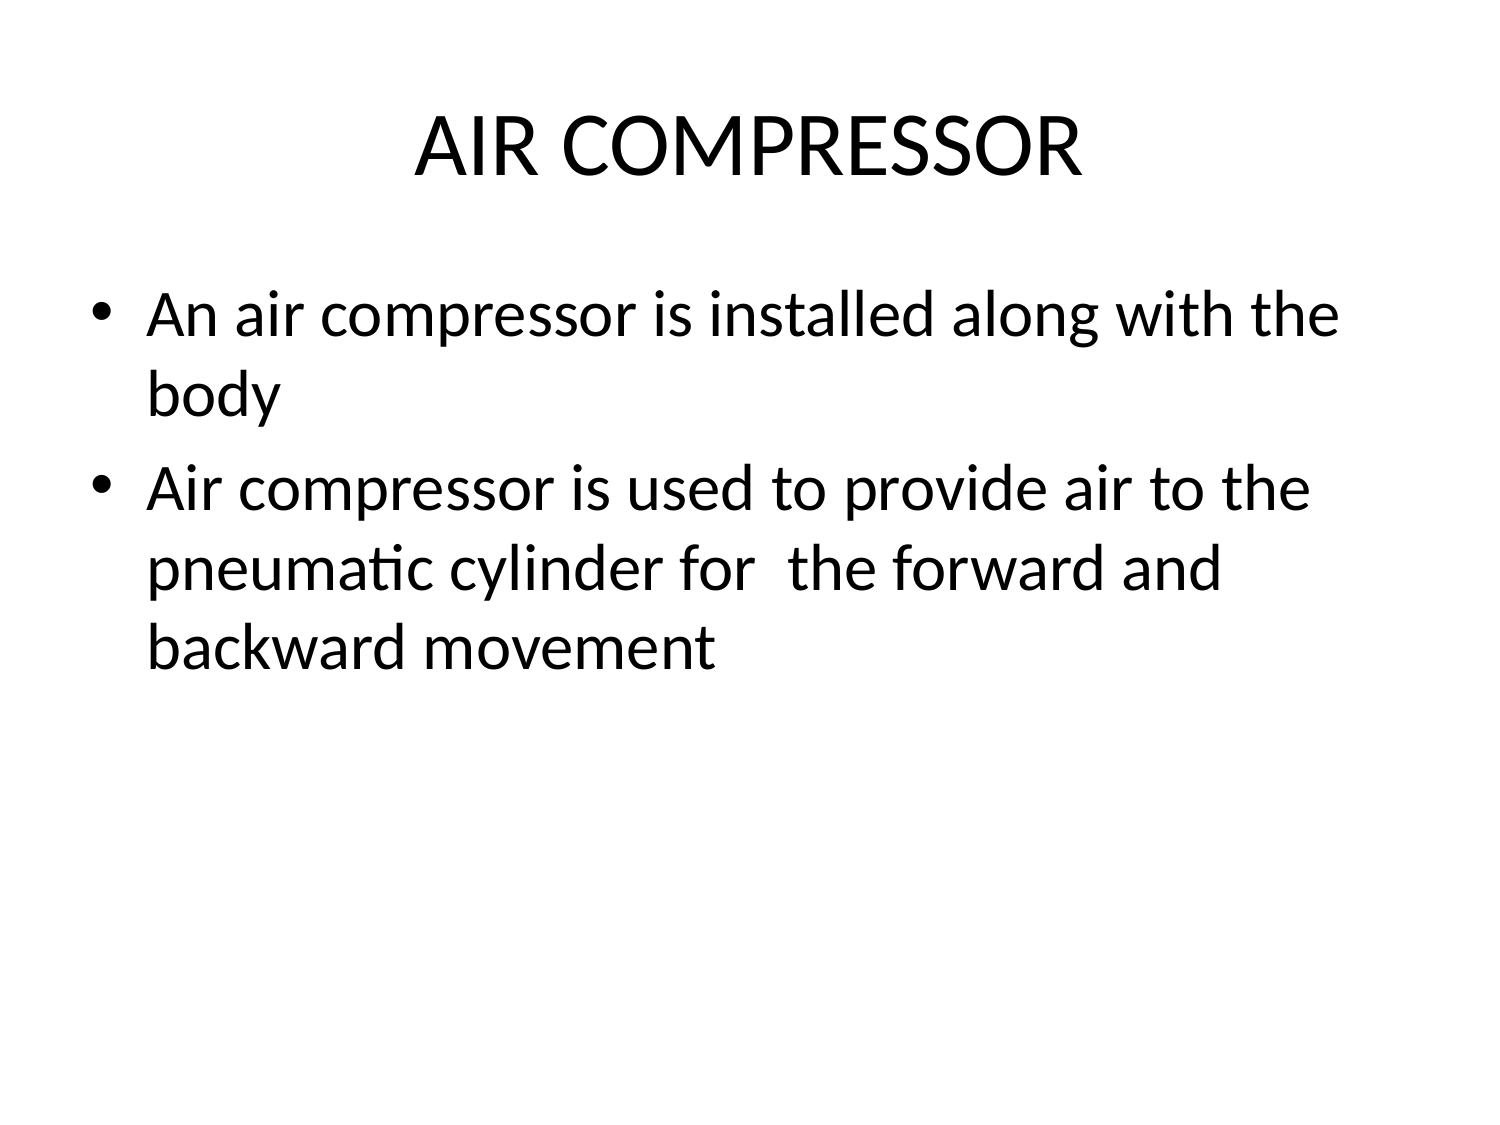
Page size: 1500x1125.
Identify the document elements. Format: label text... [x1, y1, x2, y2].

list An air compressor is installed along with the body Air compressor is used to provide air to the pneumatic cylinder for the forward and backward movement [75, 262, 1425, 1005]
title AIR COMPRESSOR [75, 45, 1425, 233]
